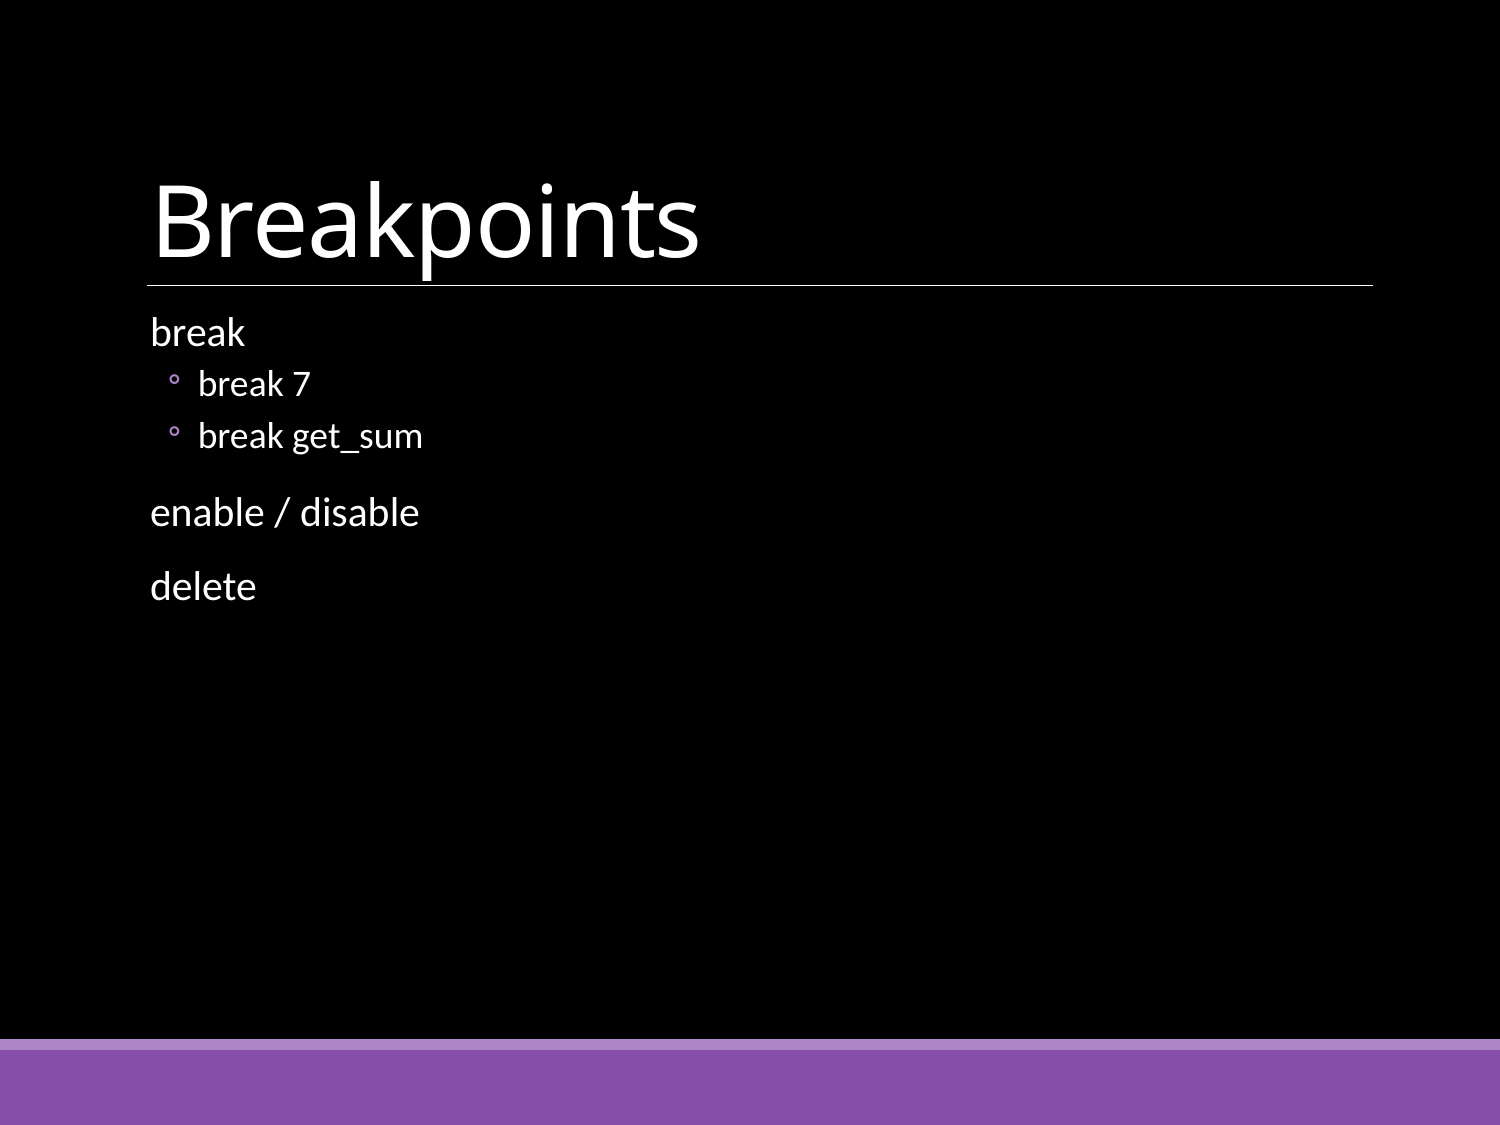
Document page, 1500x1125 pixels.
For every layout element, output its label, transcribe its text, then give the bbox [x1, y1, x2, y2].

list break break 7 break get_sum enable / disable delete [135, 302, 1373, 963]
title Breakpoints [135, 47, 1373, 285]
